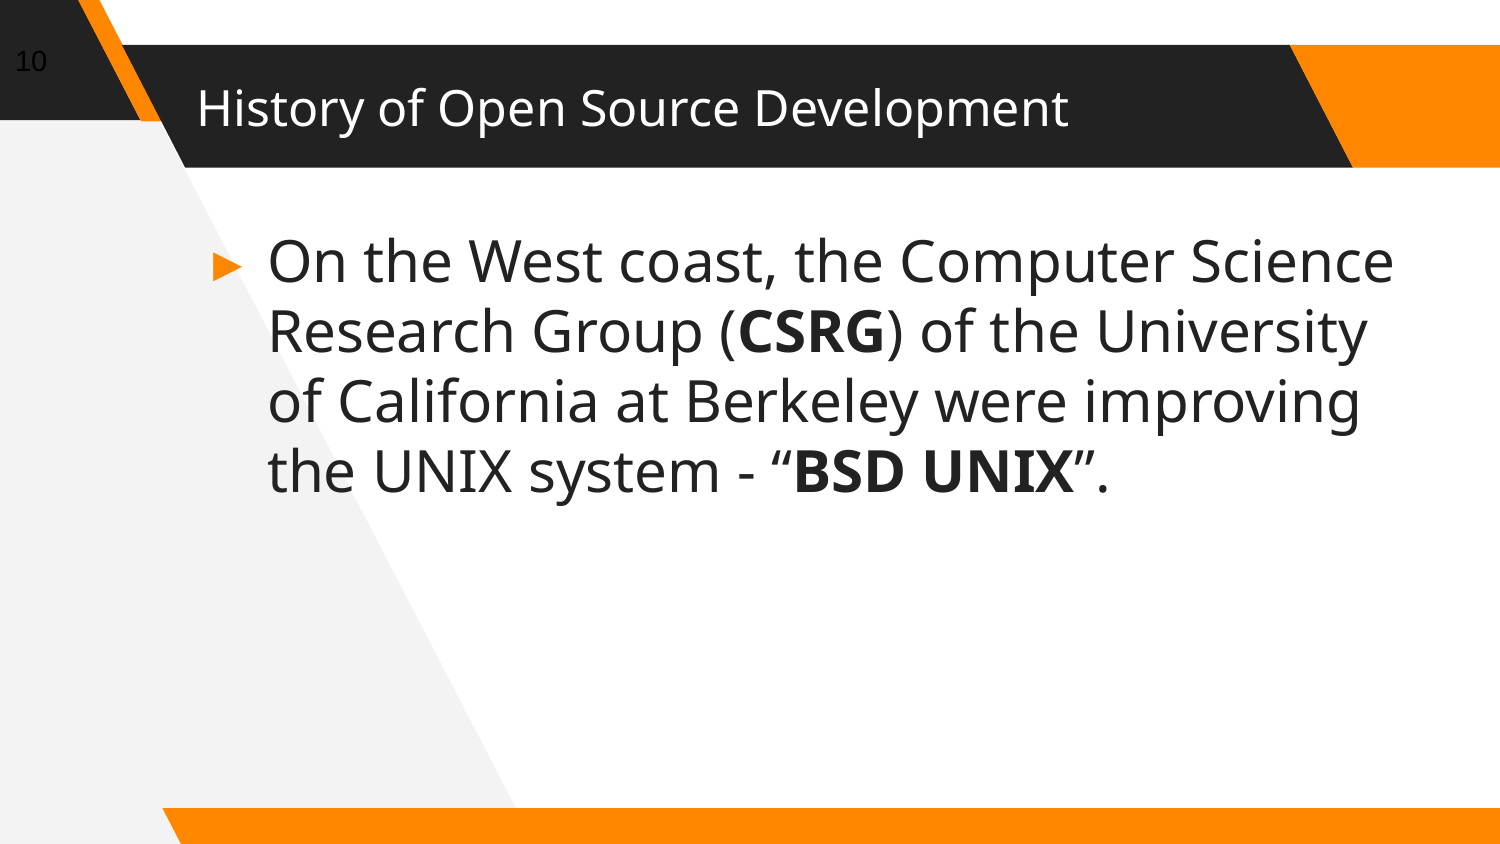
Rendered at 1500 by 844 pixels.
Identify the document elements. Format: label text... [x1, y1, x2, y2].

list On the West coast, the Computer Science Research Group (CSRG) of the University of California at Berkeley were improving the UNIX system - “BSD UNIX”. [181, 209, 1425, 808]
title History of Open Source Development [181, 45, 1285, 169]
slide_number 10 [0, 0, 98, 121]
